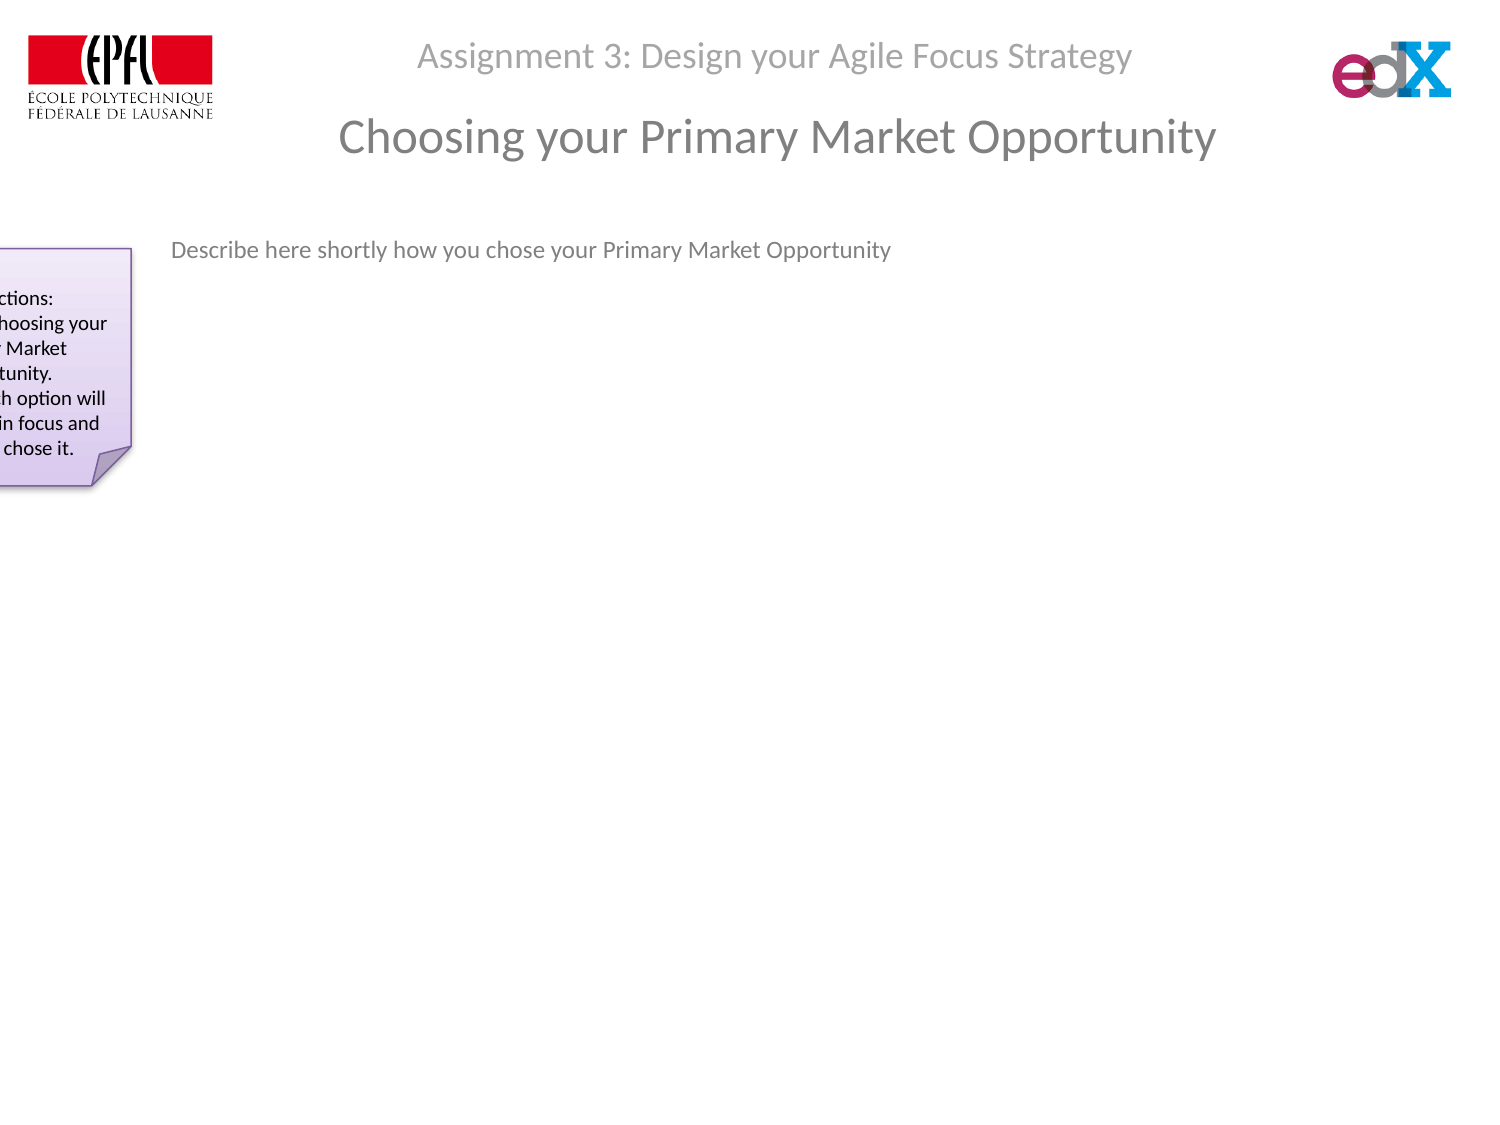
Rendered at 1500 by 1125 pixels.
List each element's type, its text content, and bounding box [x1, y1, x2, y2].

picture [23, 30, 217, 124]
text_box Instructions: Begin with choosing your Primary Market Opportunity. Explain which option will be your main focus and why you chose it. [0, 247, 132, 487]
text_box Assignment 3: Design your Agile Focus Strategy [273, 23, 1277, 99]
text_box Describe here shortly how you chose your Primary Market Opportunity [156, 225, 1317, 271]
text_box Choosing your Primary Market Opportunity [212, 95, 1343, 171]
picture [1330, 28, 1454, 110]
